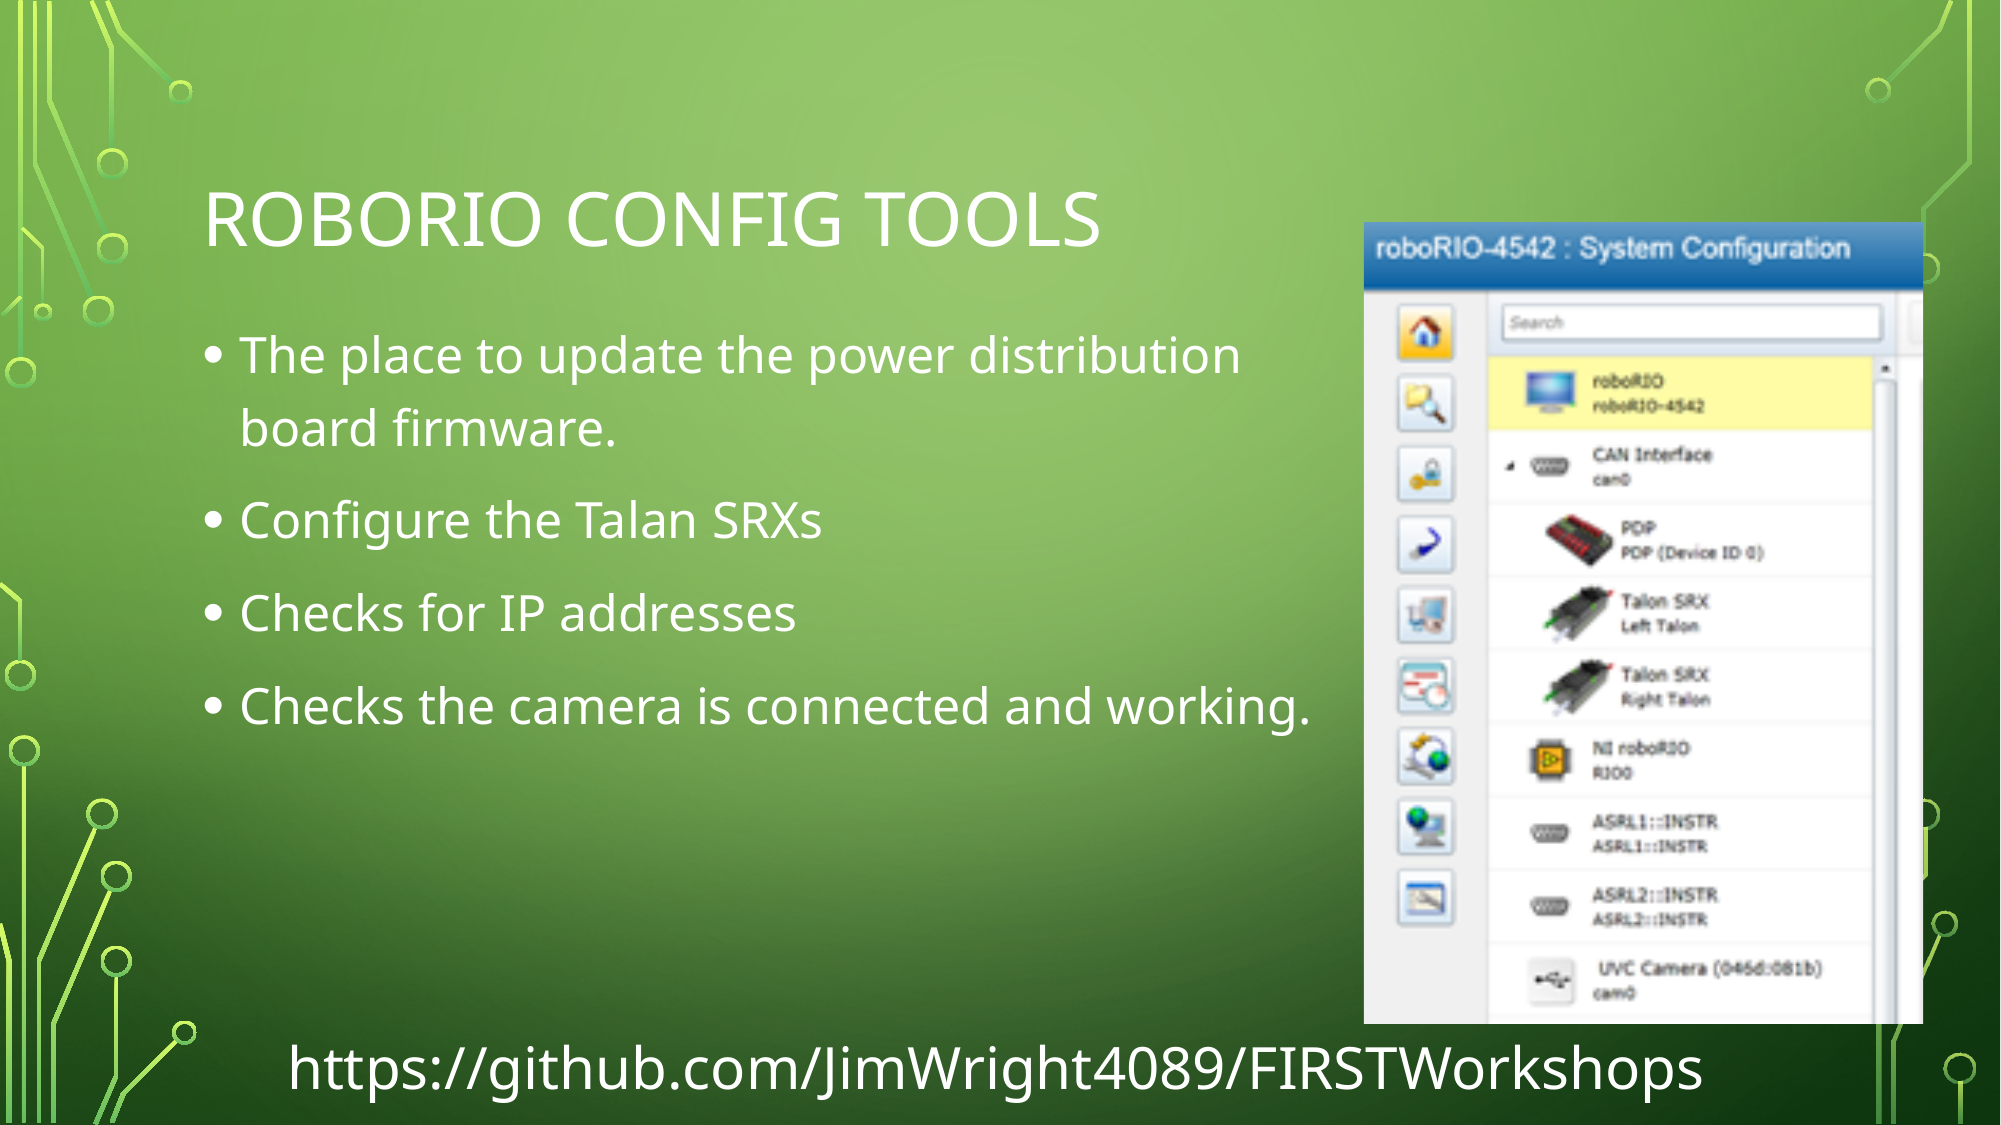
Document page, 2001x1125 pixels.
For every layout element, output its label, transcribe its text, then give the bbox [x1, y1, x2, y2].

picture [1363, 222, 1924, 1024]
text_box https://github.com/JimWright4089/FIRSTWorkshops [272, 1023, 1813, 1109]
title Roborio config tools [187, 101, 1813, 344]
list The place to update the power distribution board firmware. Configure the Talan SRXs Checks for IP addresses Checks the camera is connected and working. [187, 304, 1337, 1024]
